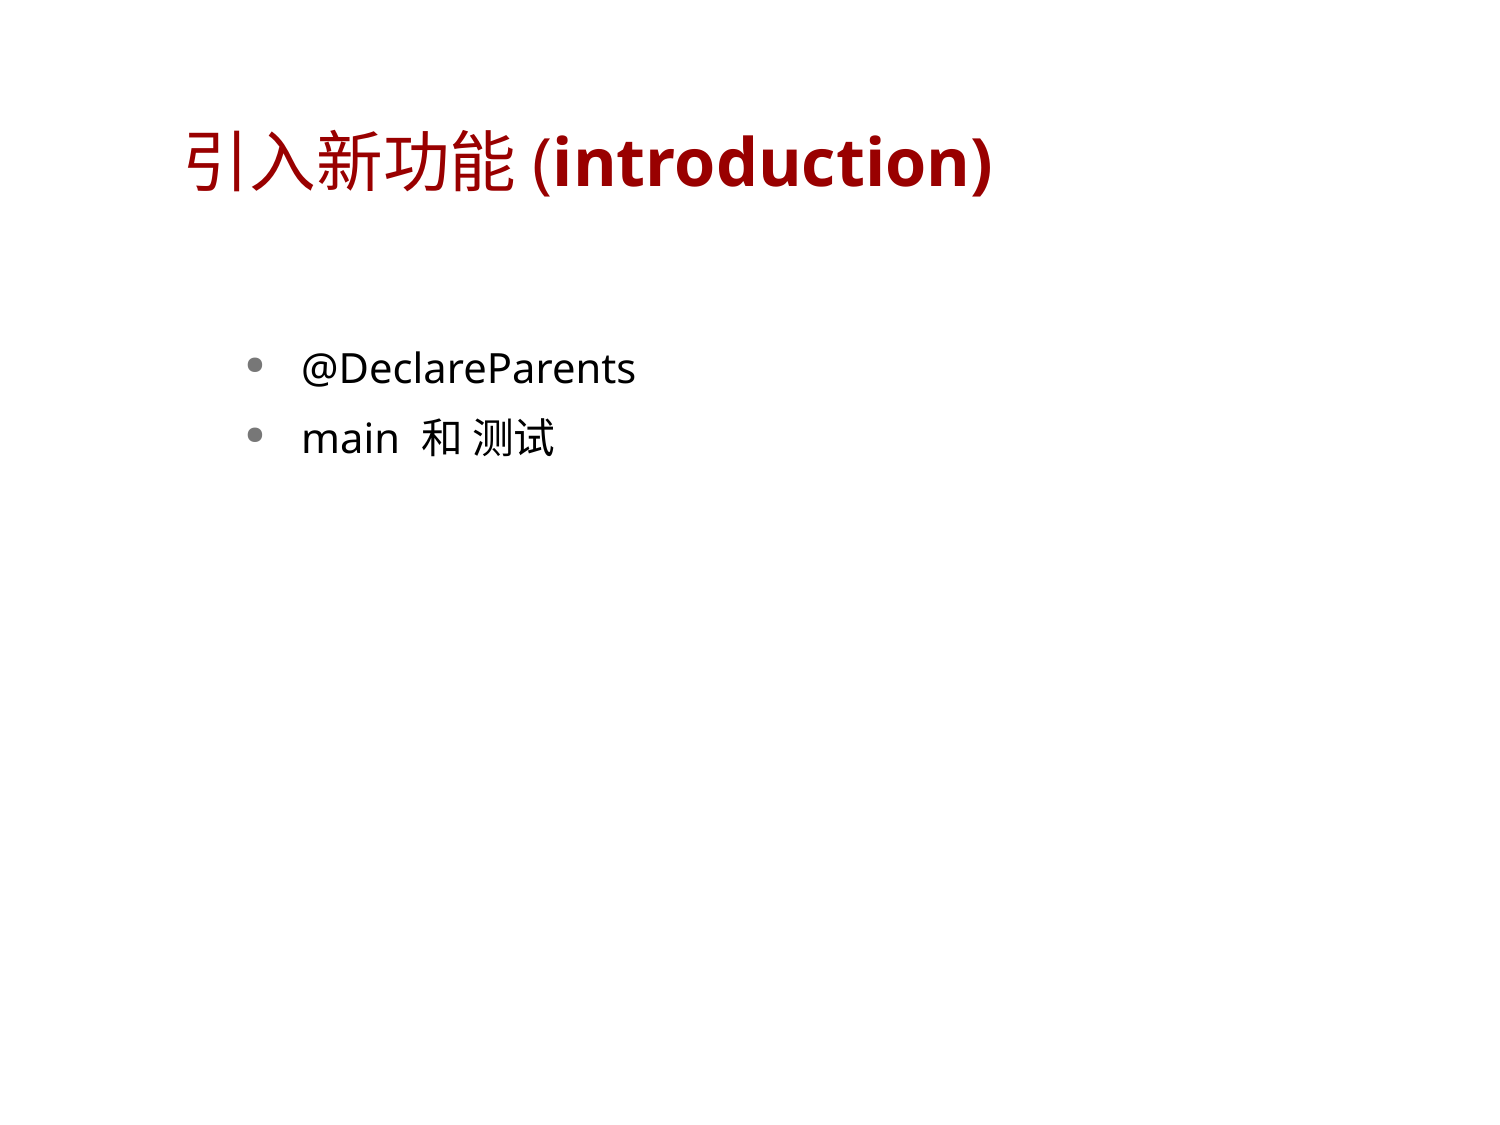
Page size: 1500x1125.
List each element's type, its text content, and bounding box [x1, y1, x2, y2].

text_box @DeclareParents main 和 测试 [230, 314, 1365, 823]
title 引入新功能(introduction) [182, 88, 1377, 233]
